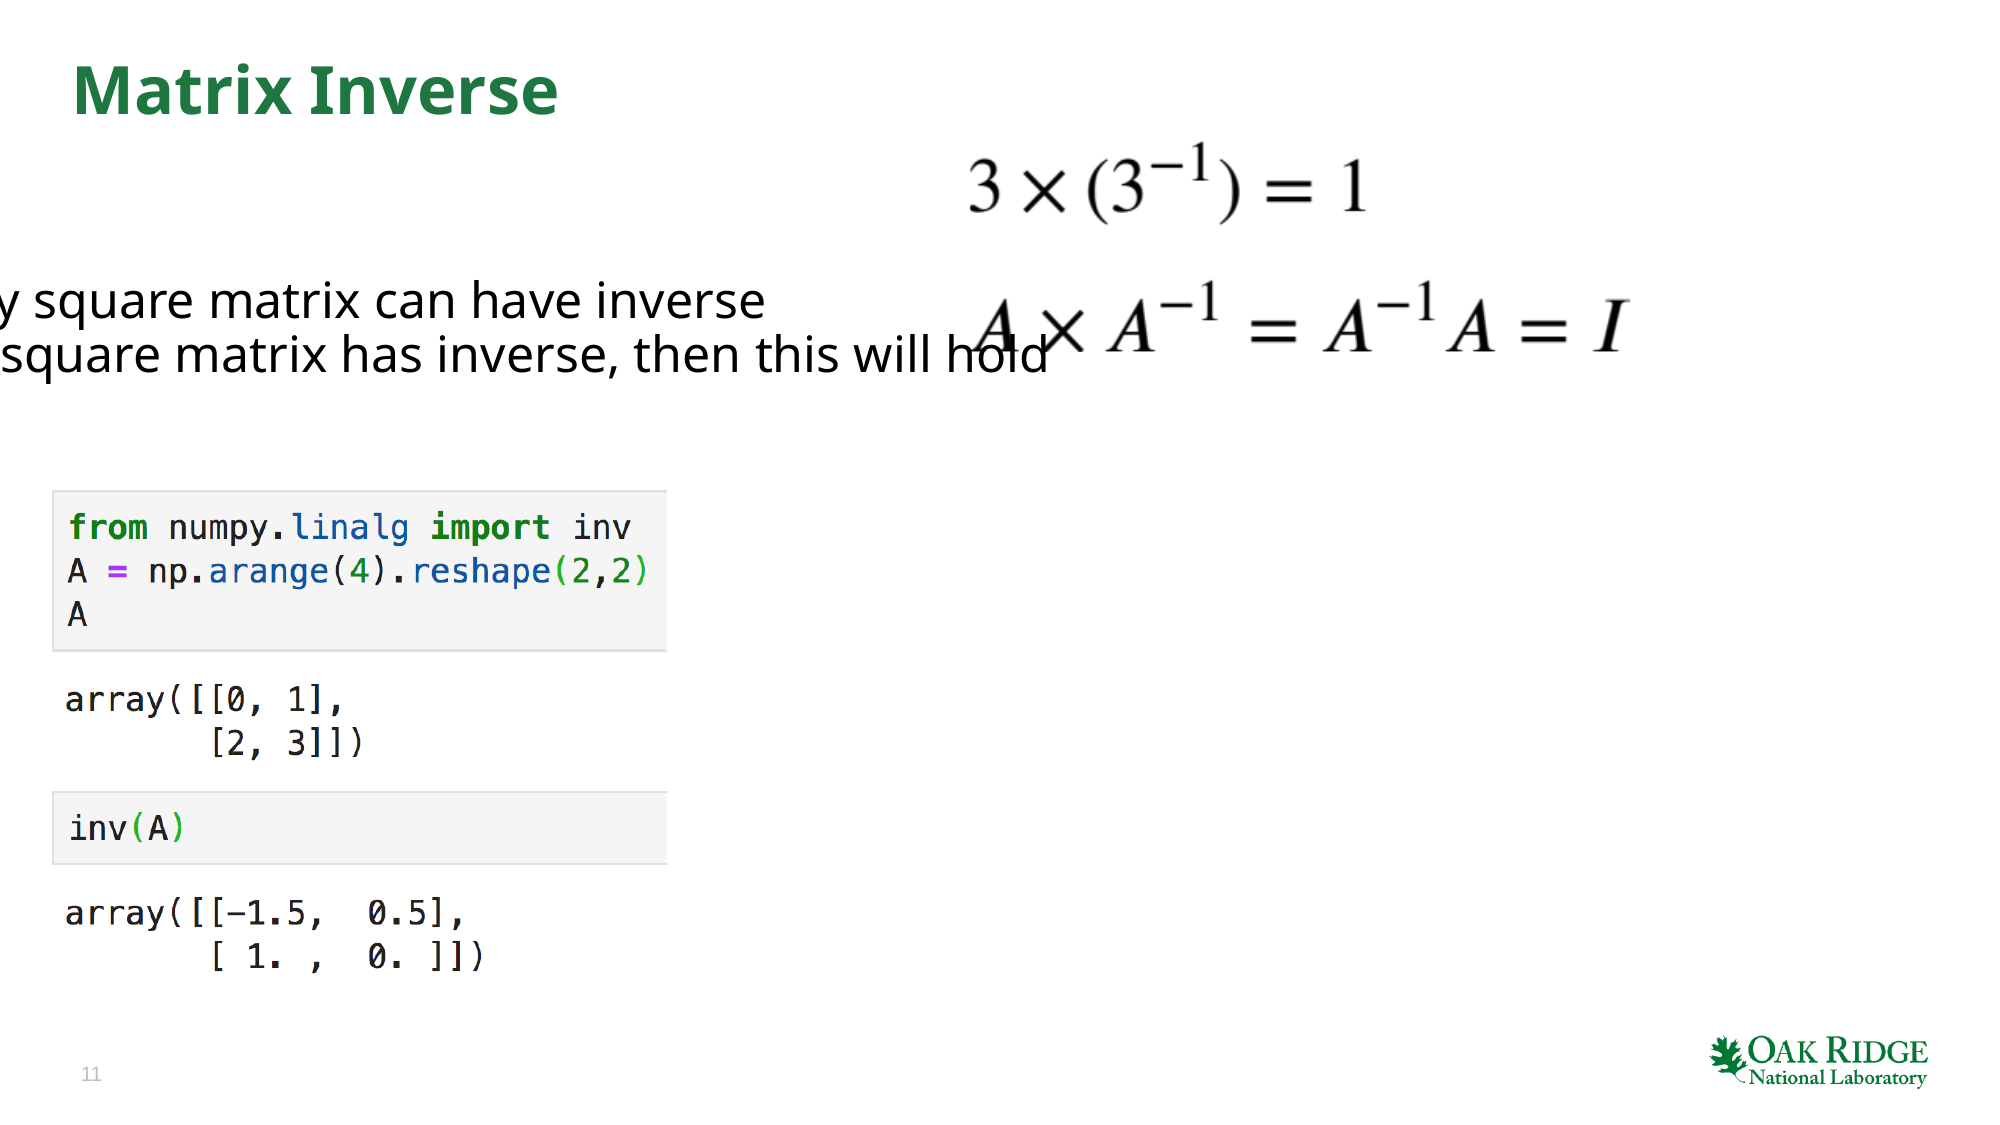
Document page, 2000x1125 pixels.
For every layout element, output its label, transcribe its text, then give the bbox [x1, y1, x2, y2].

picture [34, 479, 667, 986]
title Matrix Inverse [56, 52, 1931, 137]
picture [969, 136, 1375, 227]
picture [969, 267, 1637, 352]
picture [1709, 1035, 1928, 1089]
text_box Only square matrix can have inverse If a square matrix has inverse, then this will hold [0, 268, 1066, 391]
